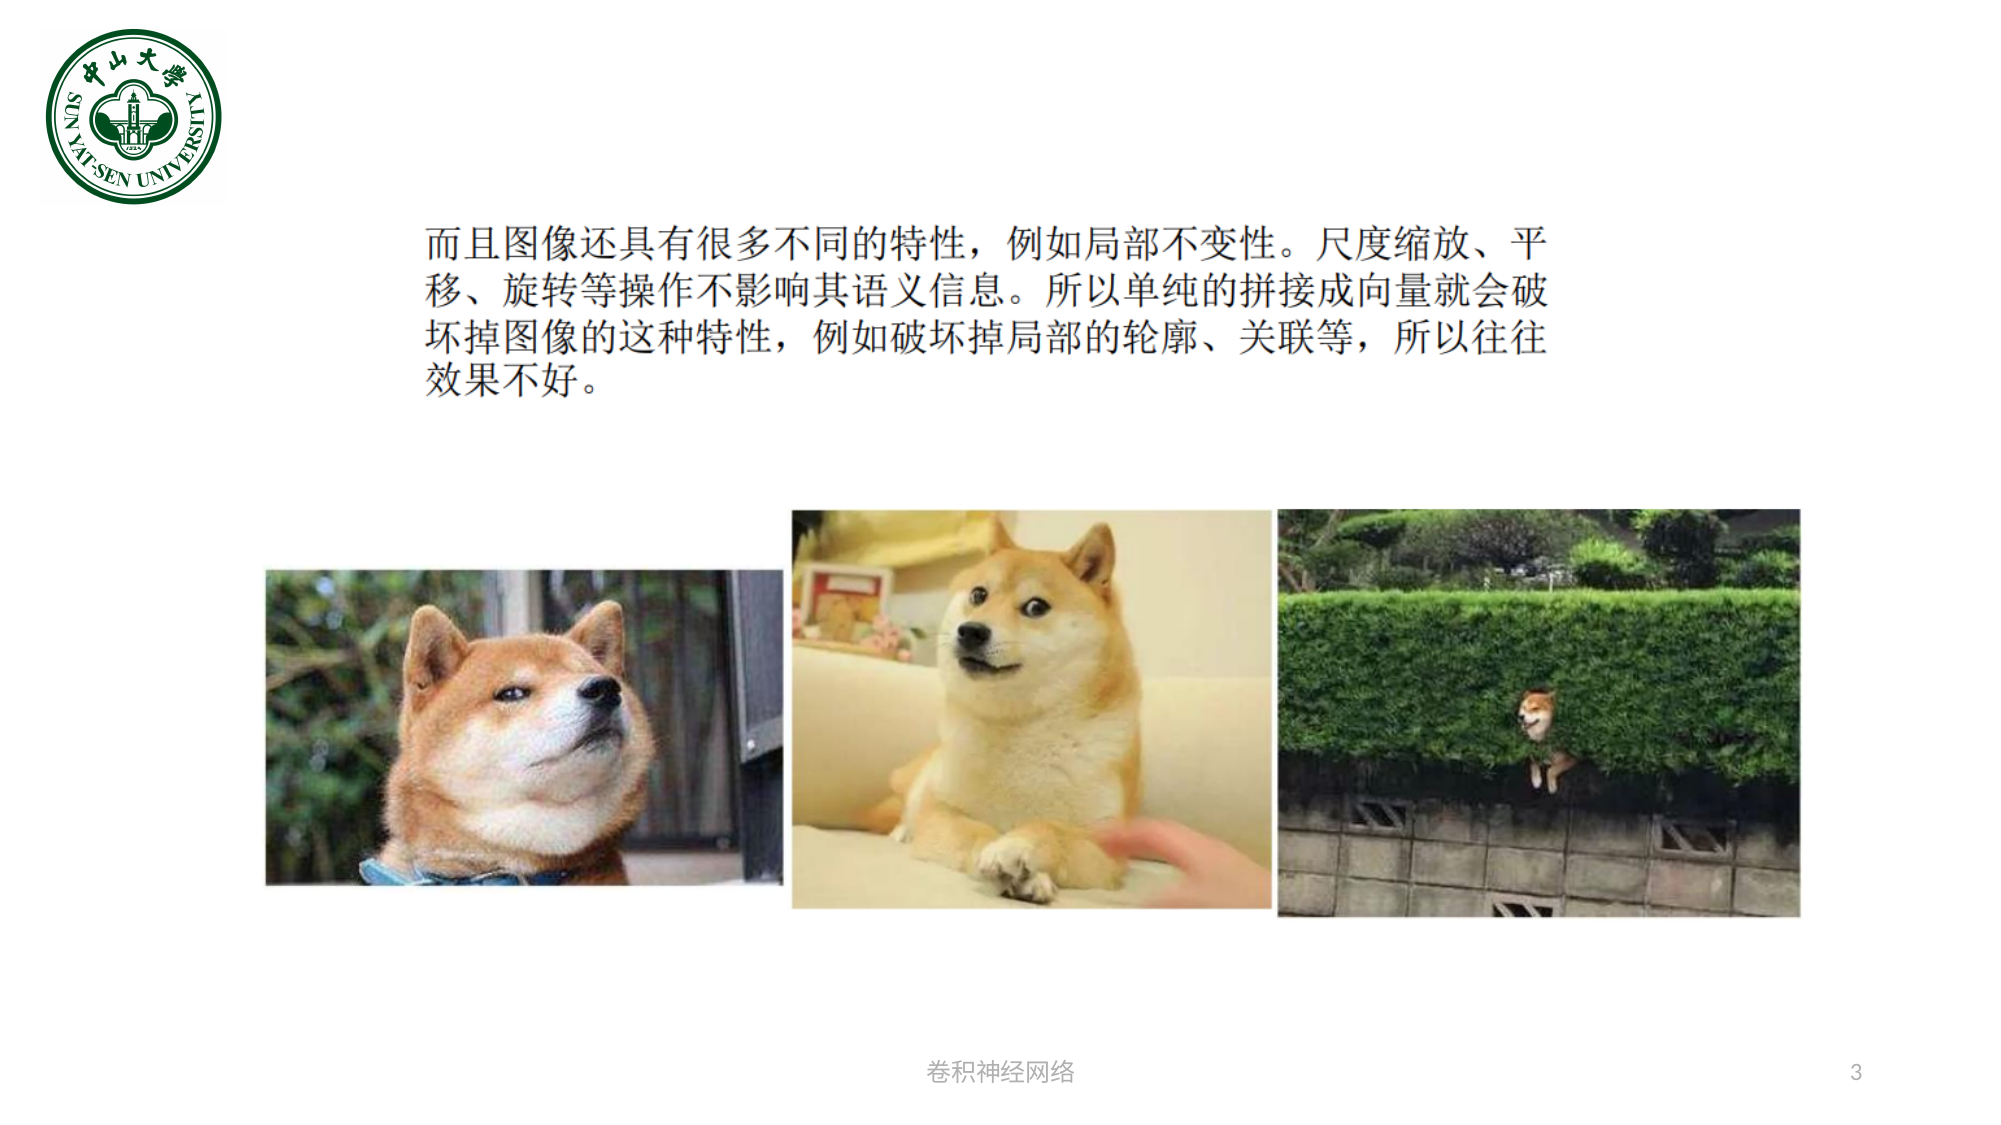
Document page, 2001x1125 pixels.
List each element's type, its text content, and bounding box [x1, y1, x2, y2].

picture [40, 28, 227, 206]
slide_number 3 [1412, 1042, 1863, 1103]
footer 卷积神经网络 [662, 1042, 1338, 1103]
picture [262, 178, 1806, 947]
